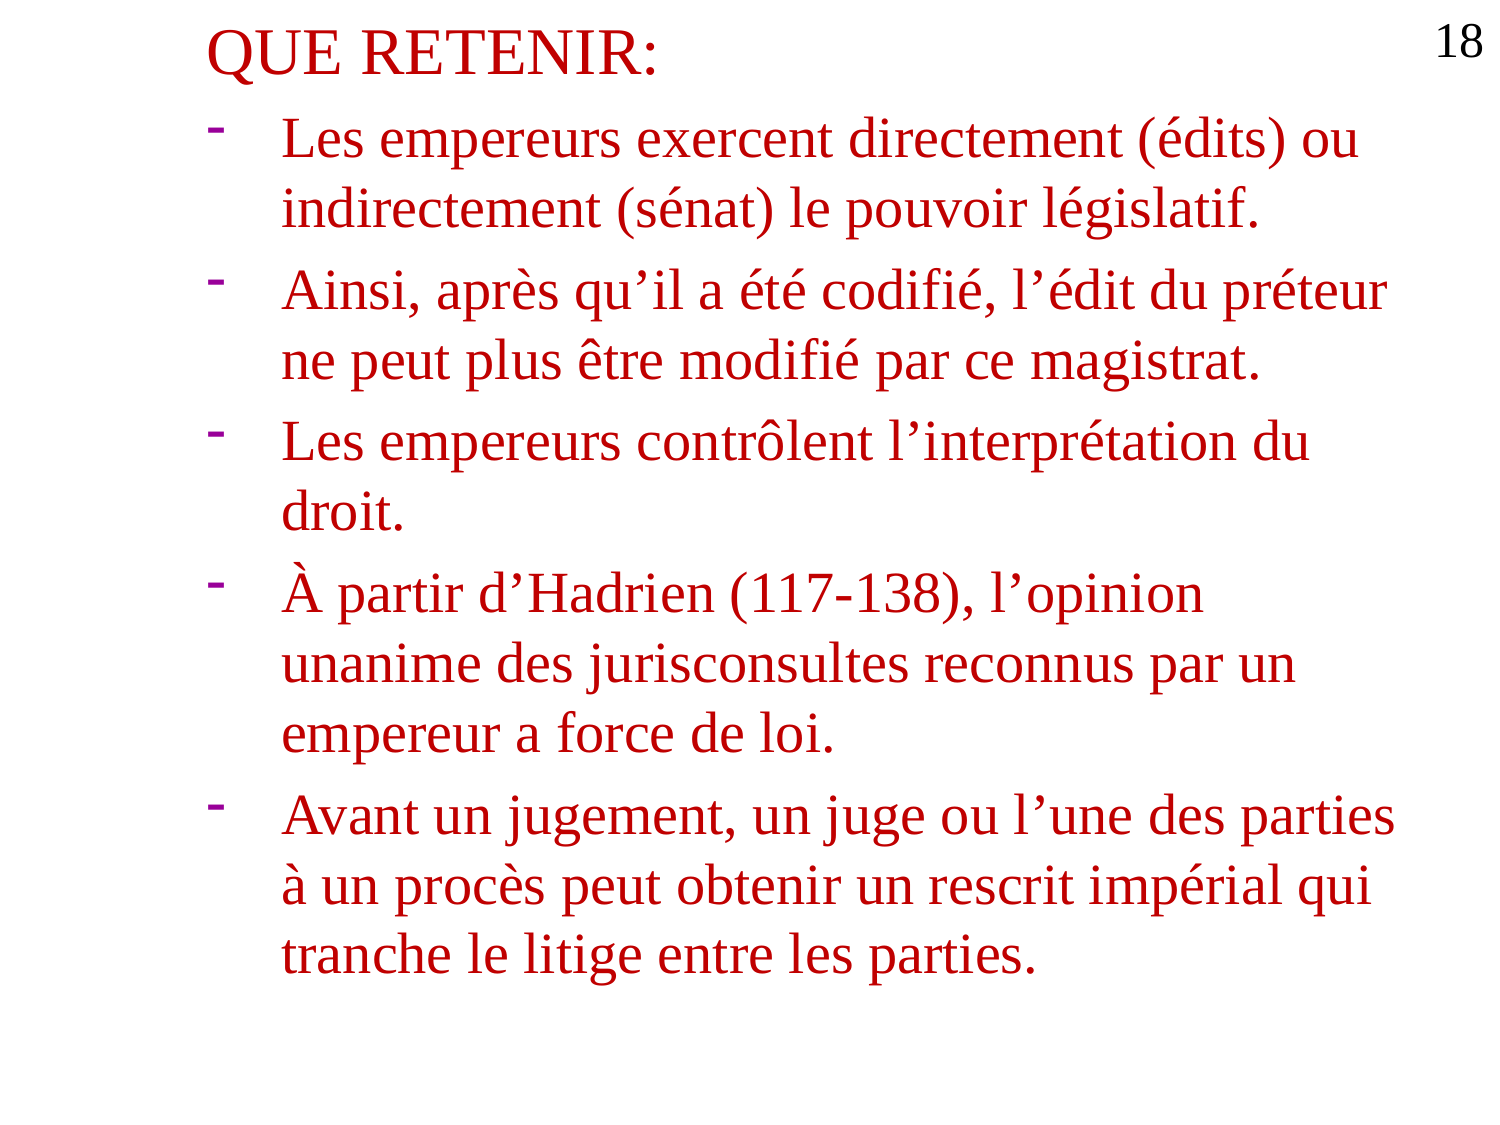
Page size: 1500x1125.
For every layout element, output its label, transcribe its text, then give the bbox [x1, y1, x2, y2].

list QUE RETENIR: Les empereurs exercent directement (édits) ou indirectement (sénat) le pouvoir législatif. Ainsi, après qu’il a été codifié, l’édit du préteur ne peut plus être modifié par ce magistrat. Les empereurs contrôlent l’interprétation du droit. À partir d’Hadrien (117-138), l’opinion unanime des jurisconsultes reconnus par un empereur a force de loi. Avant un jugement, un juge ou l’une des parties à un procès peut obtenir un rescrit impérial qui tranche le litige entre les parties. [41, 0, 1435, 1125]
slide_number 18 [1435, 0, 1500, 63]
